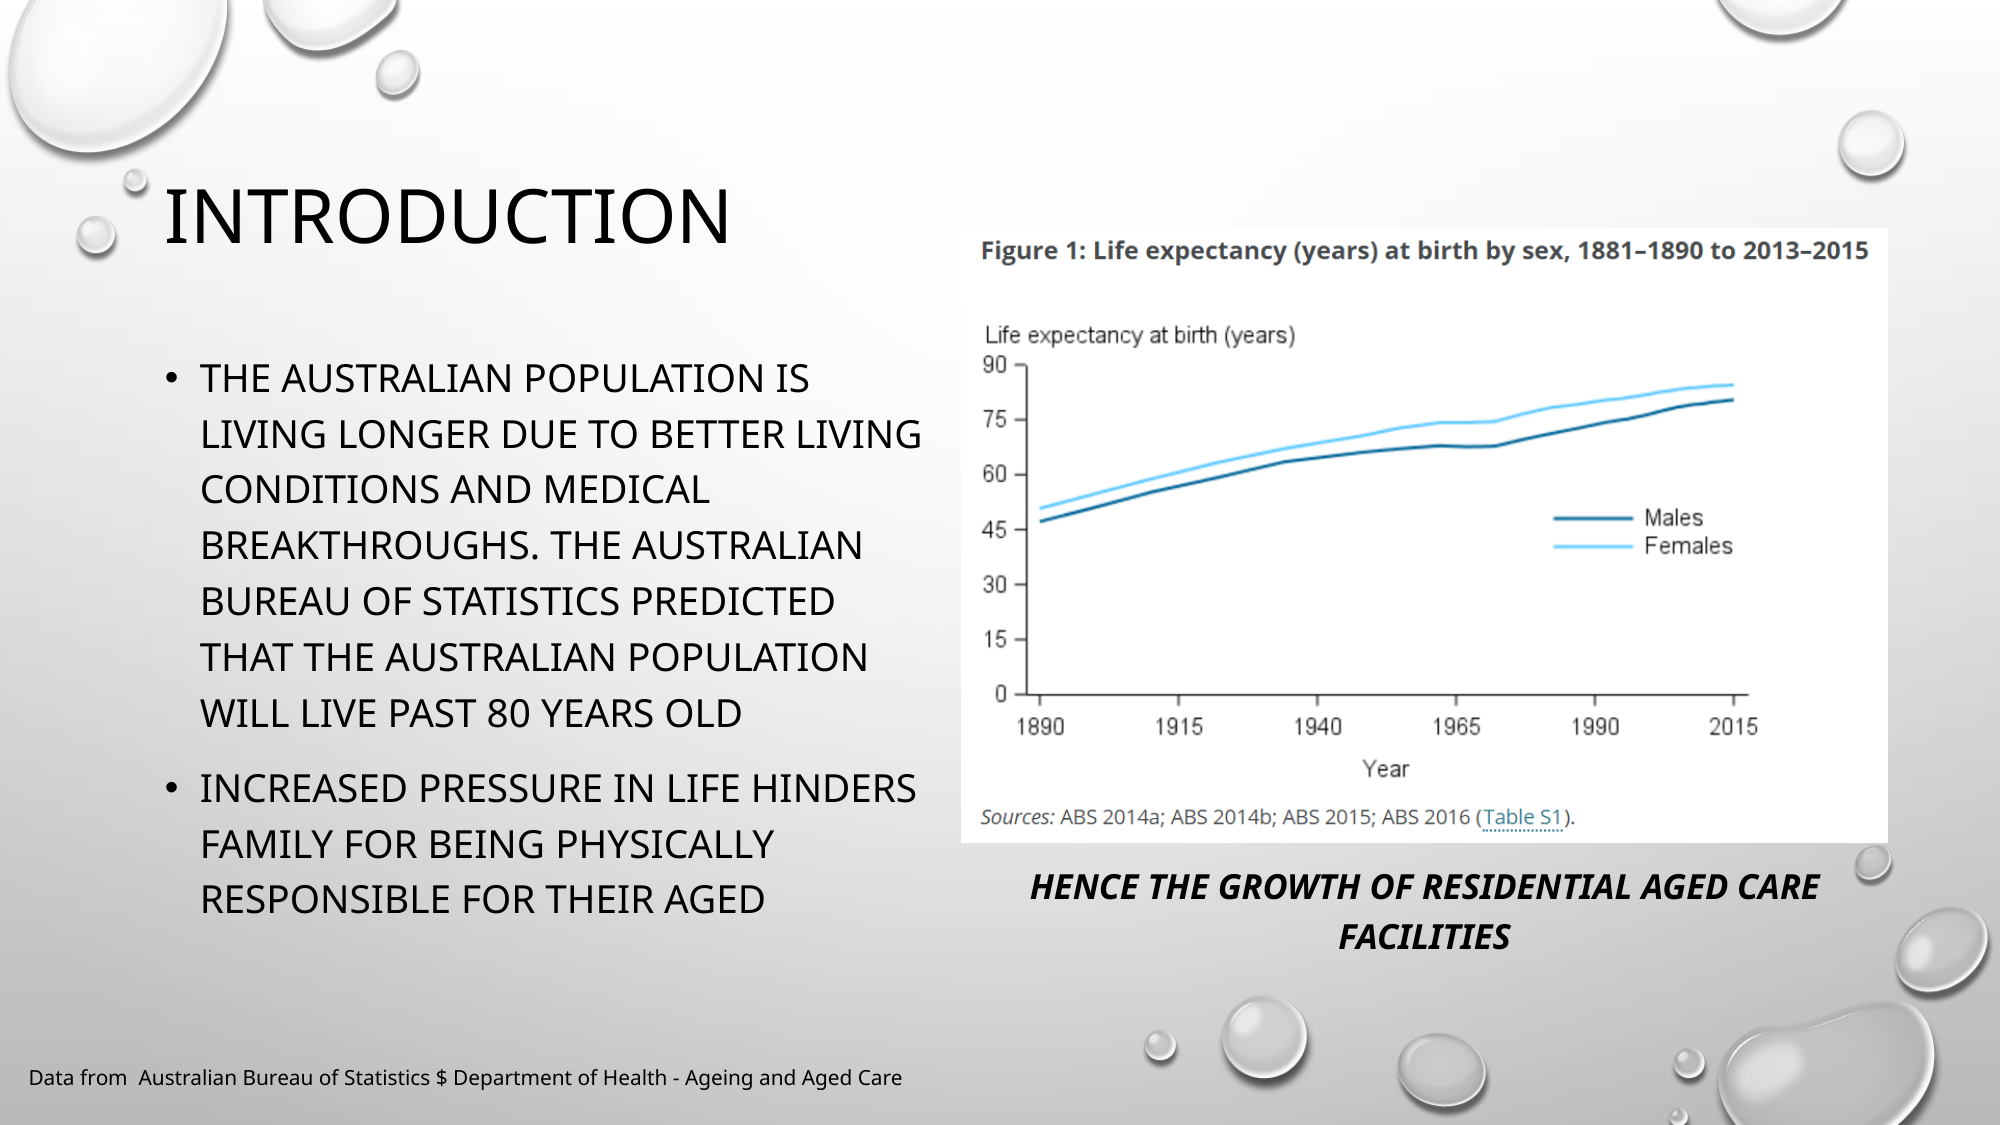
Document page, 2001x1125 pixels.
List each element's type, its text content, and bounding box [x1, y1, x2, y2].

text_box Hence the growth of residential aged care facilities [961, 850, 1888, 965]
footer Data from Australian Bureau of Statistics $ Department of Health - Ageing and Aged Care [13, 1047, 1109, 1108]
list The Australian population is living longer due to better living conditions and medical breakthroughs. The Australian bureau of statistics predicted that the Australian population will live past 80 years old increased pressure in life hinders family for being physically responsible for their aged [149, 336, 940, 951]
title introduction [149, 101, 1851, 337]
picture [0, 0, 2000, 1125]
